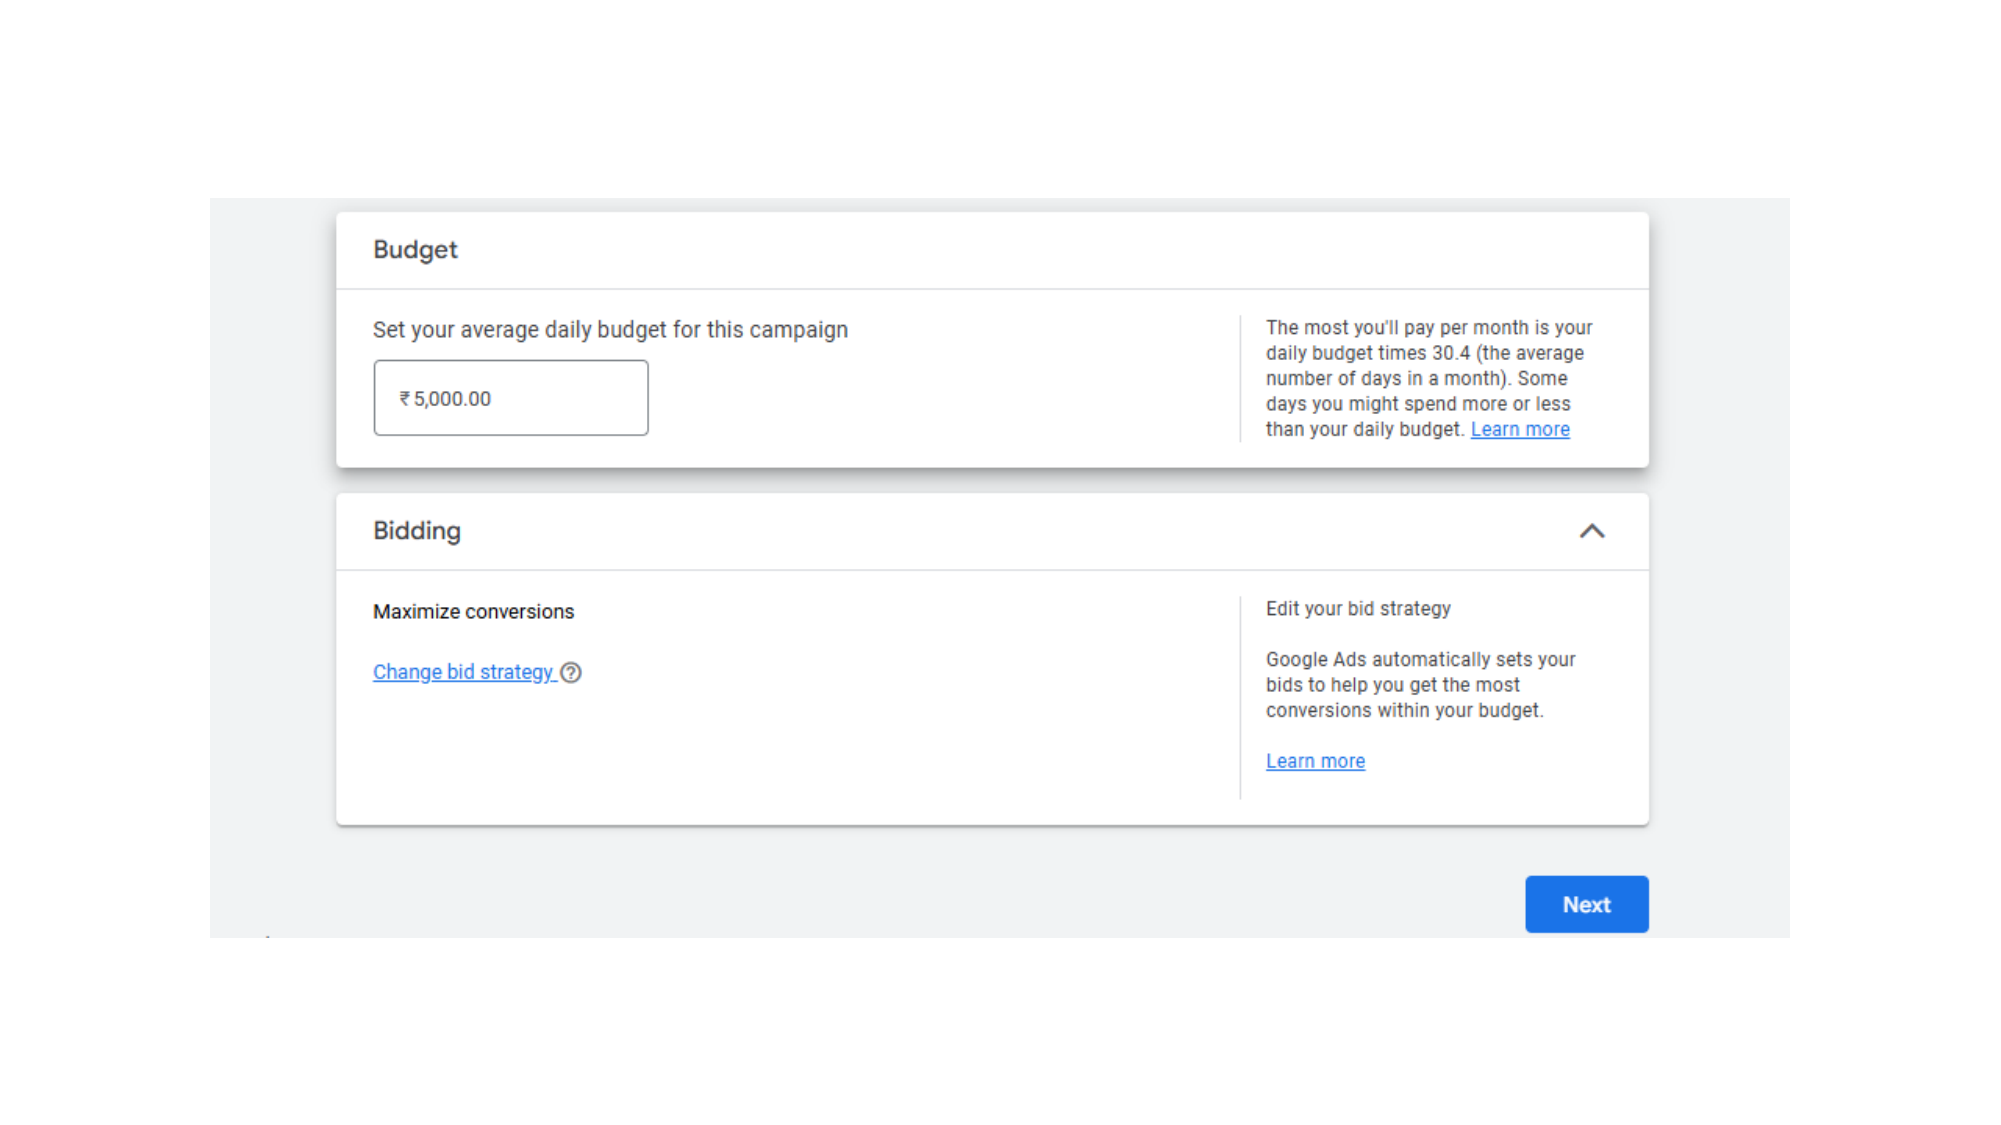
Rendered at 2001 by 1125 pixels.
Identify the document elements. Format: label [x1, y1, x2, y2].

picture [210, 198, 1790, 939]
